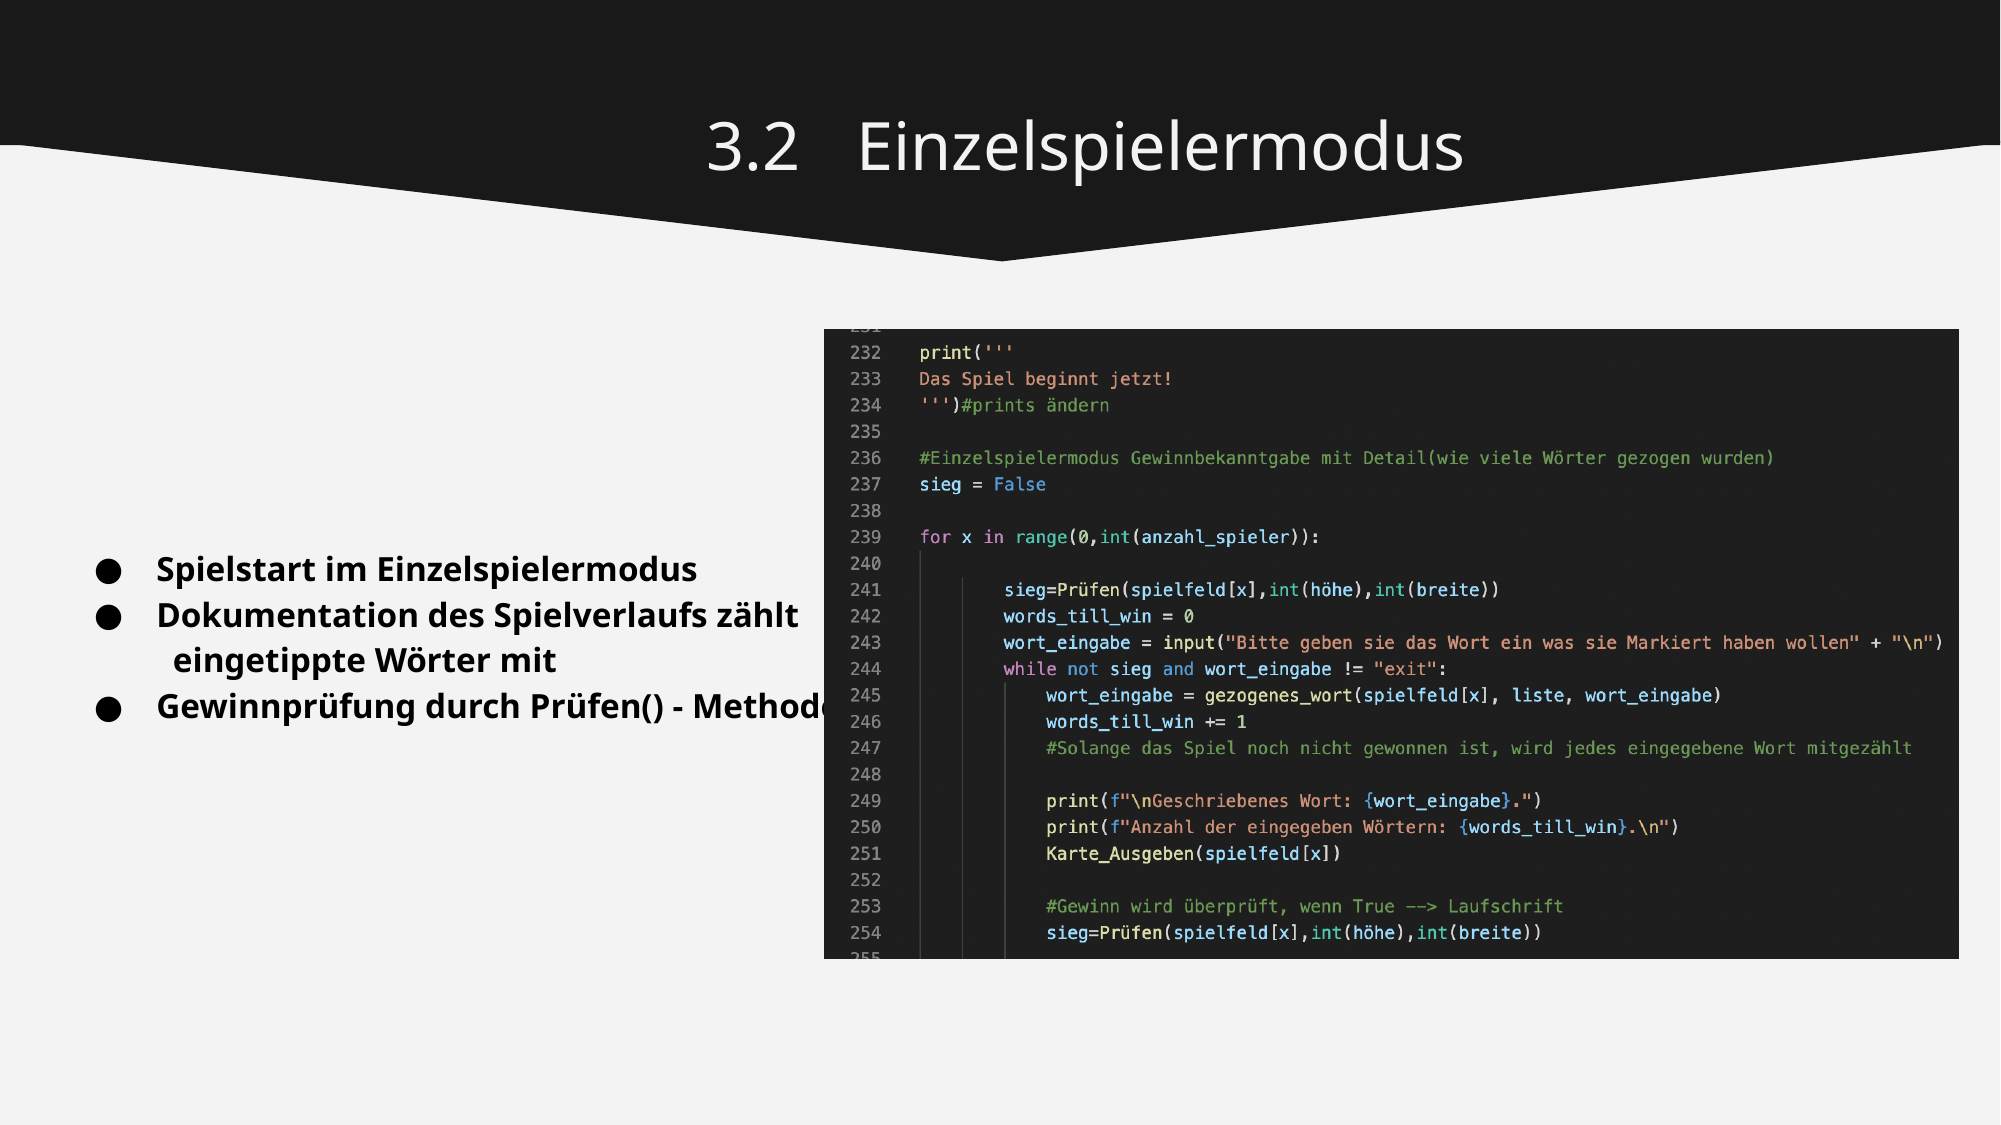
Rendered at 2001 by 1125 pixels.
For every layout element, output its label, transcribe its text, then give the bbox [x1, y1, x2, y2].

picture [824, 329, 1959, 959]
list Spielstart im Einzelspielermodus Dokumentation des Spielverlaufs zählt eingetippte Wörter mit Gewinnprüfung durch Prüfen() - Methode [41, 526, 819, 850]
title 3.2 Einzelspielermodus [673, 88, 1499, 240]
